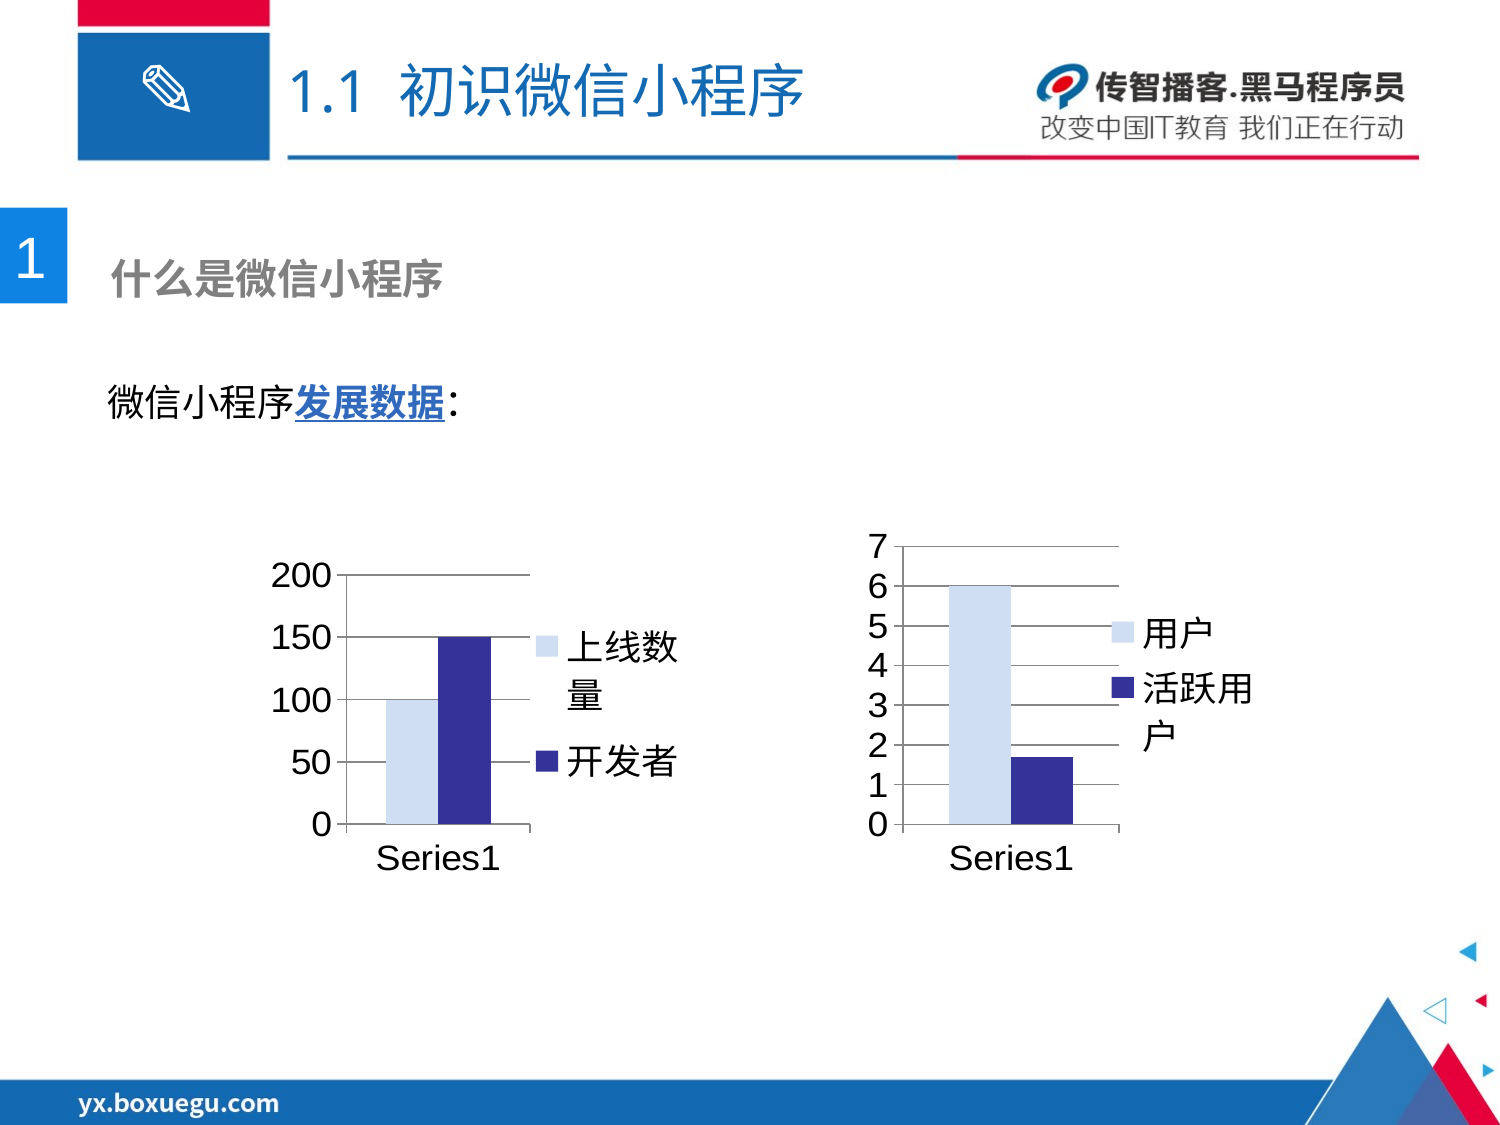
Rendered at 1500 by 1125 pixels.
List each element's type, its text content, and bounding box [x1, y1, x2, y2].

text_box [0, 207, 68, 304]
text_box 微信小程序发展数据： [92, 326, 1390, 432]
text_box 什么是微信小程序 [69, 245, 842, 355]
chart [836, 512, 1280, 879]
picture [0, 0, 1500, 1125]
title 1.1 初识微信小程序 [271, 25, 1046, 153]
chart [233, 548, 704, 879]
